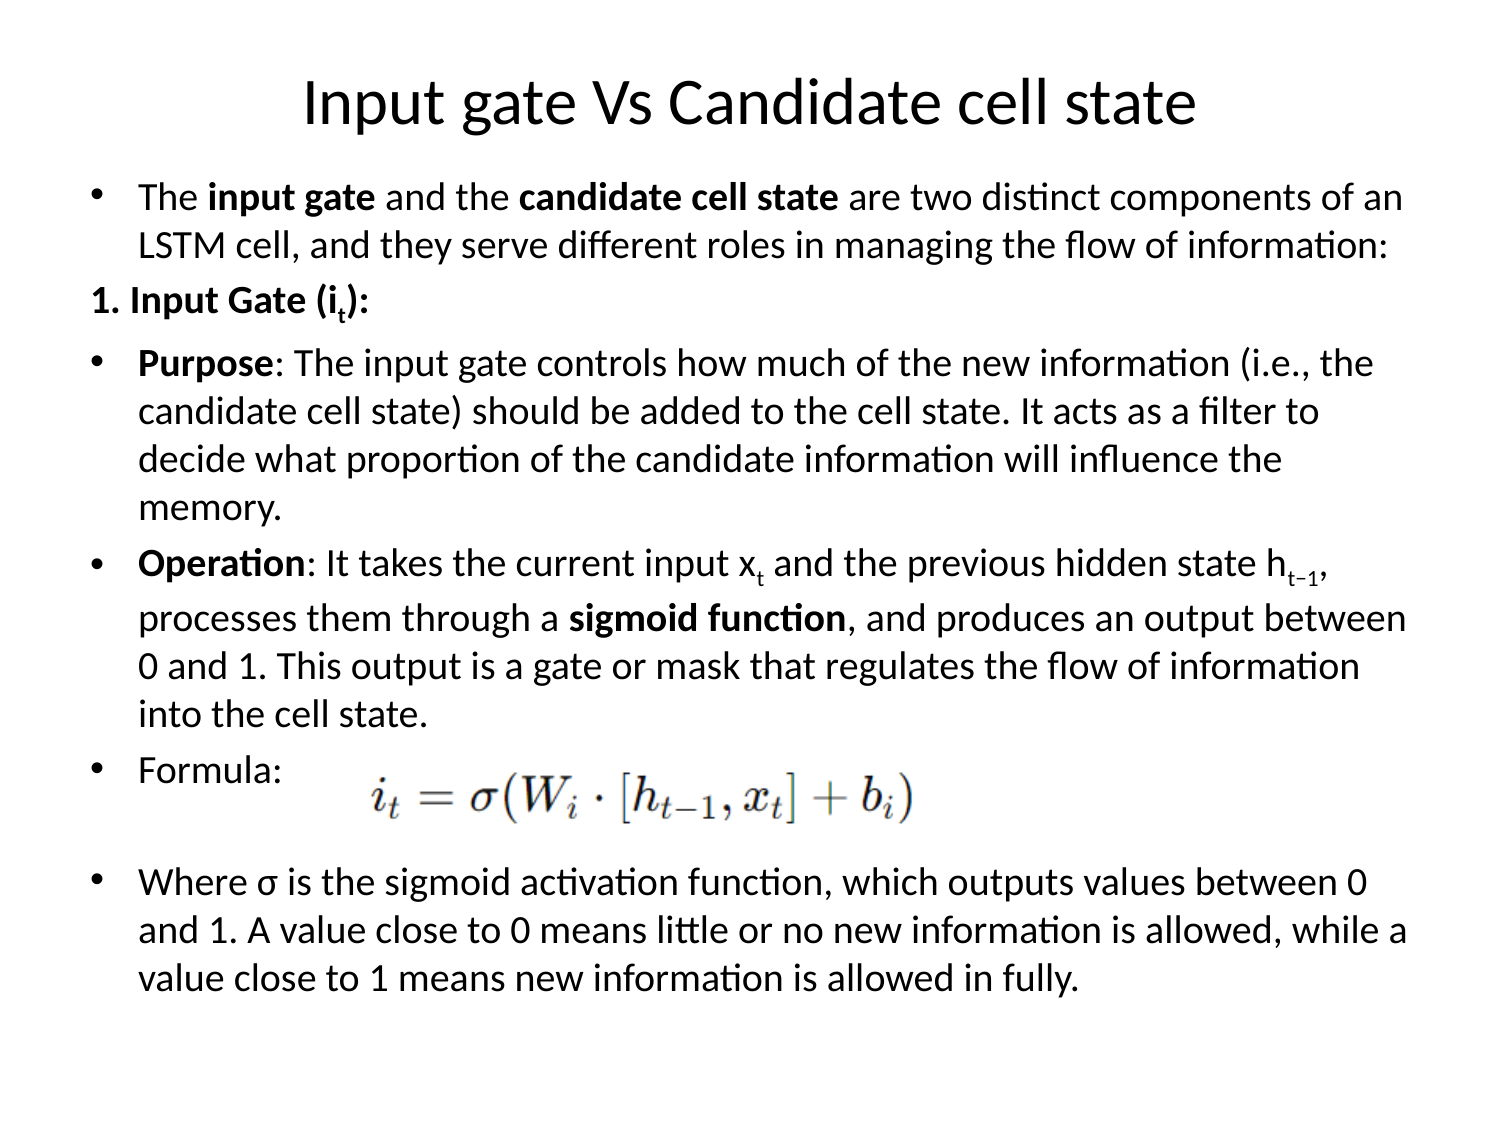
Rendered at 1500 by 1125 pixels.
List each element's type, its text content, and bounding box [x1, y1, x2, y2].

picture [349, 749, 940, 838]
list The input gate and the candidate cell state are two distinct components of an LSTM cell, and they serve different roles in managing the flow of information: 1. Input Gate (it​): Purpose: The input gate controls how much of the new information (i.e., the candidate cell state) should be added to the cell state. It acts as a filter to decide what proportion of the candidate information will influence the memory. Operation: It takes the current input xt​ and the previous hidden state ht−1​, processes them through a sigmoid function, and produces an output between 0 and 1. This output is a gate or mask that regulates the flow of information into the cell state. Formula: Where σ is the sigmoid activation function, which outputs values between 0 and 1. A value close to 0 means little or no new information is allowed, while a value close to 1 means new information is allowed in fully. [75, 162, 1425, 1050]
title Input gate Vs Candidate cell state [75, 45, 1425, 150]
